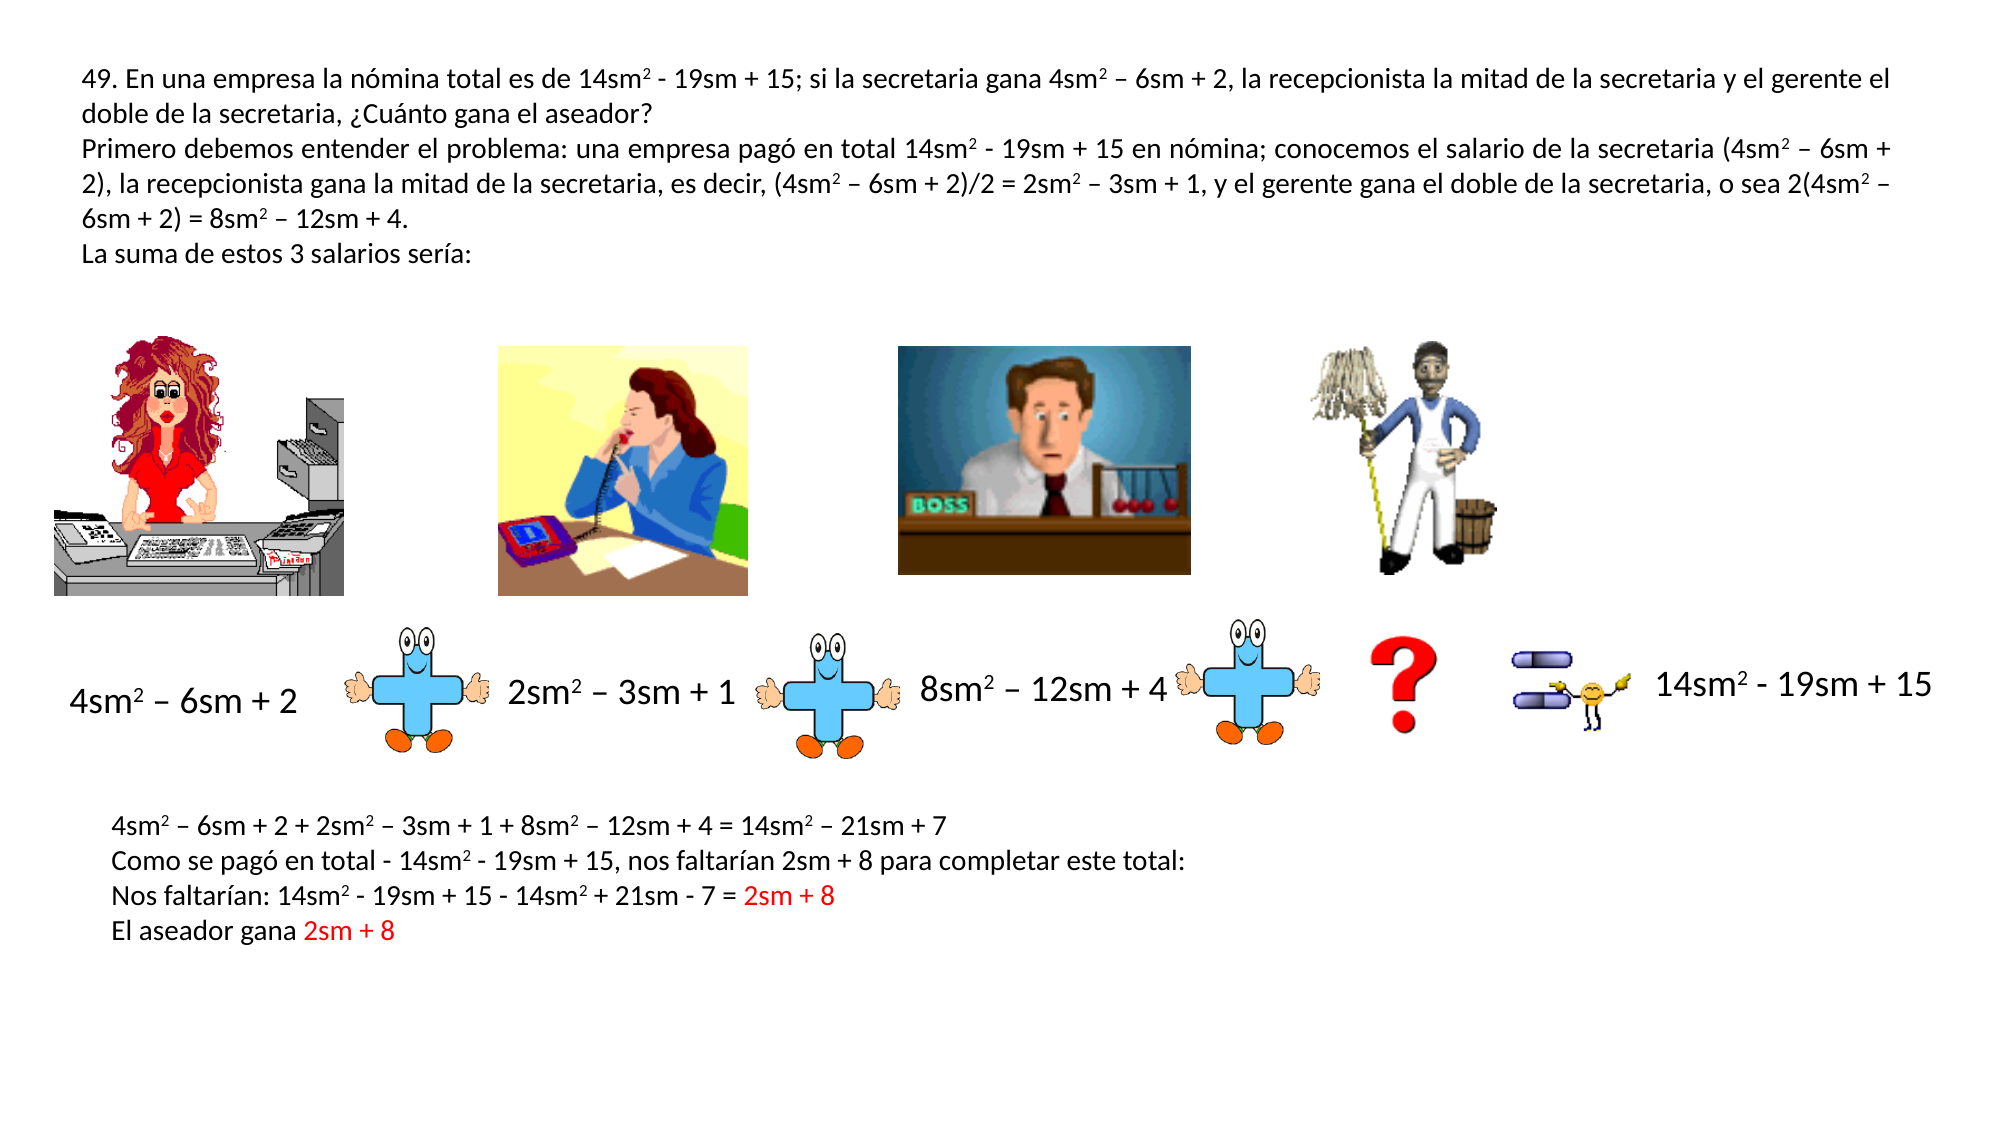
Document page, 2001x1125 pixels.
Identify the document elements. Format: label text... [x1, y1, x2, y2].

picture [1175, 619, 1320, 745]
picture [755, 633, 900, 759]
text_box 49. En una empresa la nómina total es de 14sm2 - 19sm + 15; si la secretaria gana 4sm2 – 6sm + 2, la recepcionista la mitad de la secretaria y el gerente el doble de la secretaria, ¿Cuánto gana el aseador? Primero debemos entender el problema: una empresa pagó en total 14sm2 - 19sm + 15 en nómina; conocemos el salario de la secretaria (4sm2 – 6sm + 2), la recepcionista gana la mitad de la secretaria, es decir, (4sm2 – 6sm + 2)/2 = 2sm2 – 3sm + 1, y el gerente gana el doble de la secretaria, o sea 2(4sm2 – 6sm + 2) = 8sm2 – 12sm + 4. La suma de estos 3 salarios sería: [66, 52, 1906, 277]
text_box 8sm2 – 12sm + 4 [905, 656, 1175, 716]
picture [344, 627, 489, 753]
text_box 14sm2 - 19sm + 15 [1661, 651, 1949, 712]
picture [498, 346, 748, 597]
picture [1348, 620, 1661, 777]
text_box 2sm2 – 3sm + 1 [492, 659, 755, 720]
text_box 4sm2 – 6sm + 2 + 2sm2 – 3sm + 1 + 8sm2 – 12sm + 4 = 14sm2 – 21sm + 7 Como se pagó en total - 14sm2 - 19sm + 15, nos faltarían 2sm + 8 para completar este total: Nos faltarían: 14sm2 - 19sm + 15 - 14sm2 + 21sm - 7 = 2sm + 8 El aseador gana 2sm + 8 [96, 798, 1266, 954]
picture [1305, 341, 1497, 575]
picture [54, 336, 344, 597]
picture [898, 346, 1191, 575]
text_box 4sm2 – 6sm + 2 [54, 668, 341, 729]
